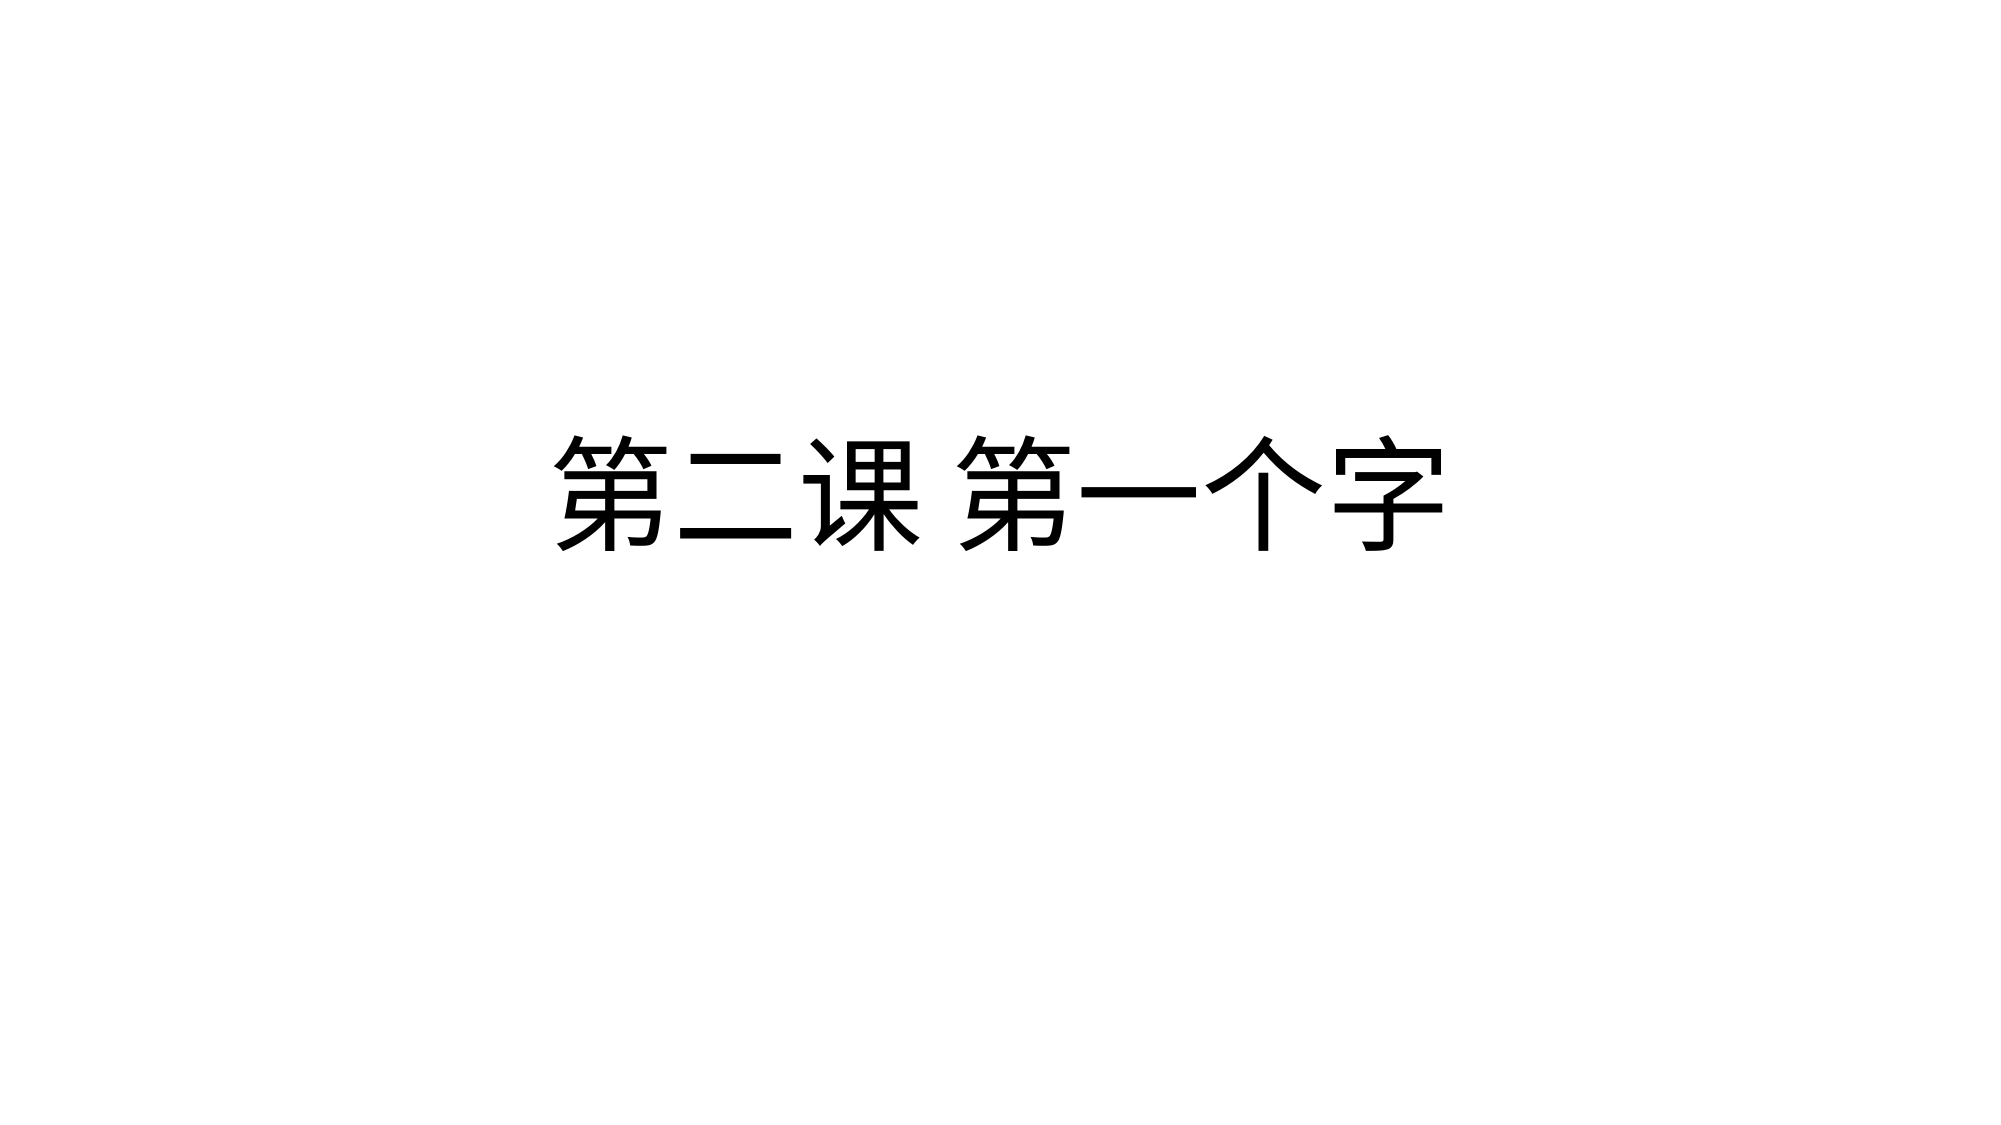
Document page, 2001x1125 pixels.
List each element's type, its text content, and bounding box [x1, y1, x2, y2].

title 第二课 第一个字 [249, 184, 1750, 576]
